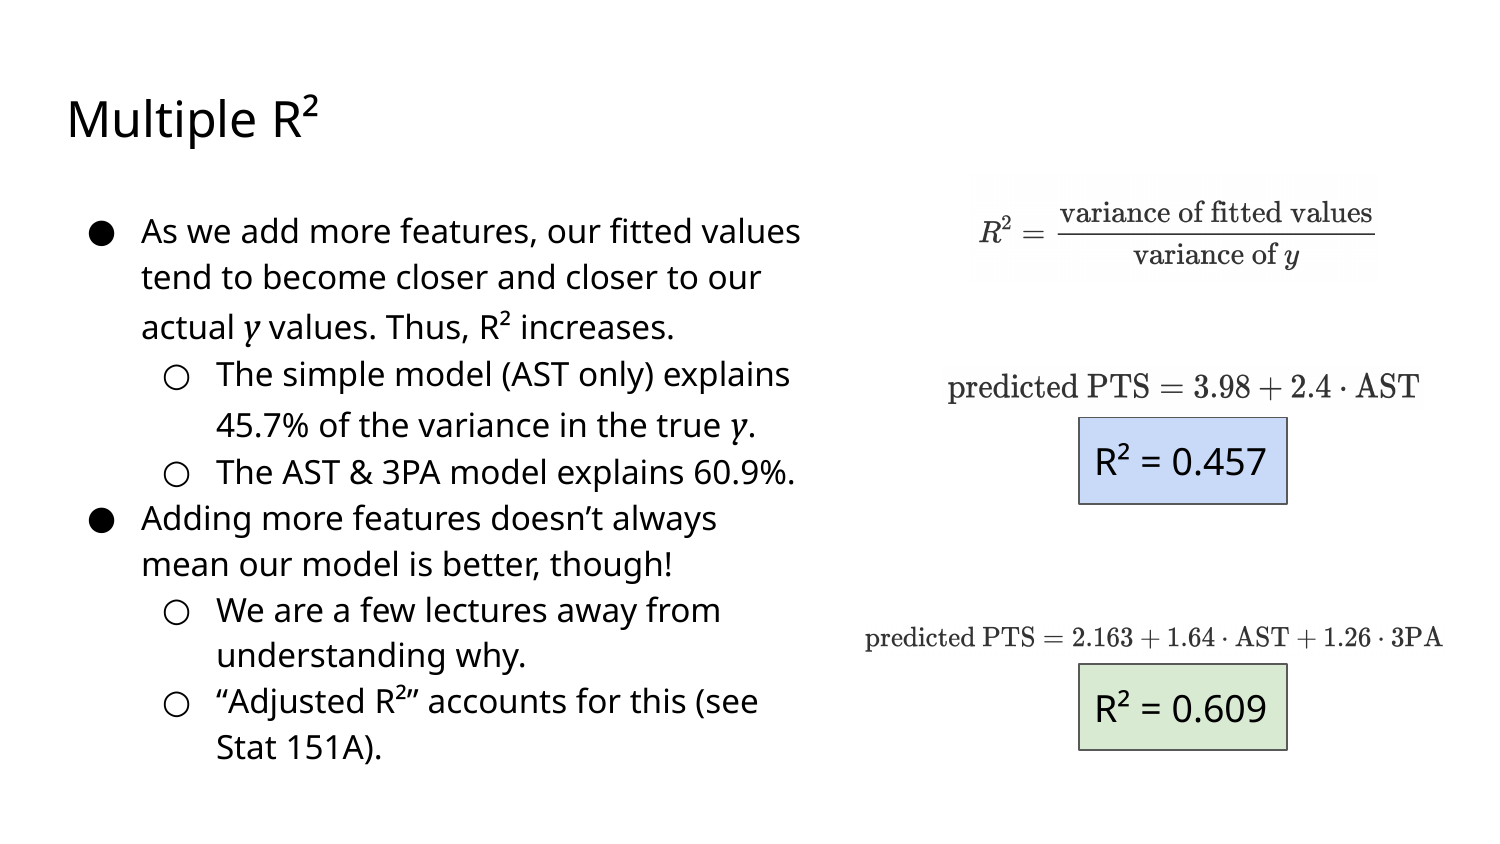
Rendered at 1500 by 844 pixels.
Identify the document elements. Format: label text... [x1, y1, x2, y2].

text_box R² = 0.457 [1079, 418, 1288, 504]
picture [943, 366, 1424, 410]
title Multiple R² [51, 72, 820, 167]
list As we add more features, our fitted values tend to become closer and closer to our actual y values. Thus, R² increases. The simple model (AST only) explains 45.7% of the variance in the true y. The AST & 3PA model explains 60.9%. Adding more features doesn’t always mean our model is better, though! We are a few lectures away from understanding why. “Adjusted R²” accounts for this (see Stat 151A). [51, 189, 820, 750]
text_box R² = 0.609 [1079, 664, 1288, 751]
picture [861, 623, 1444, 656]
picture [970, 175, 1379, 286]
